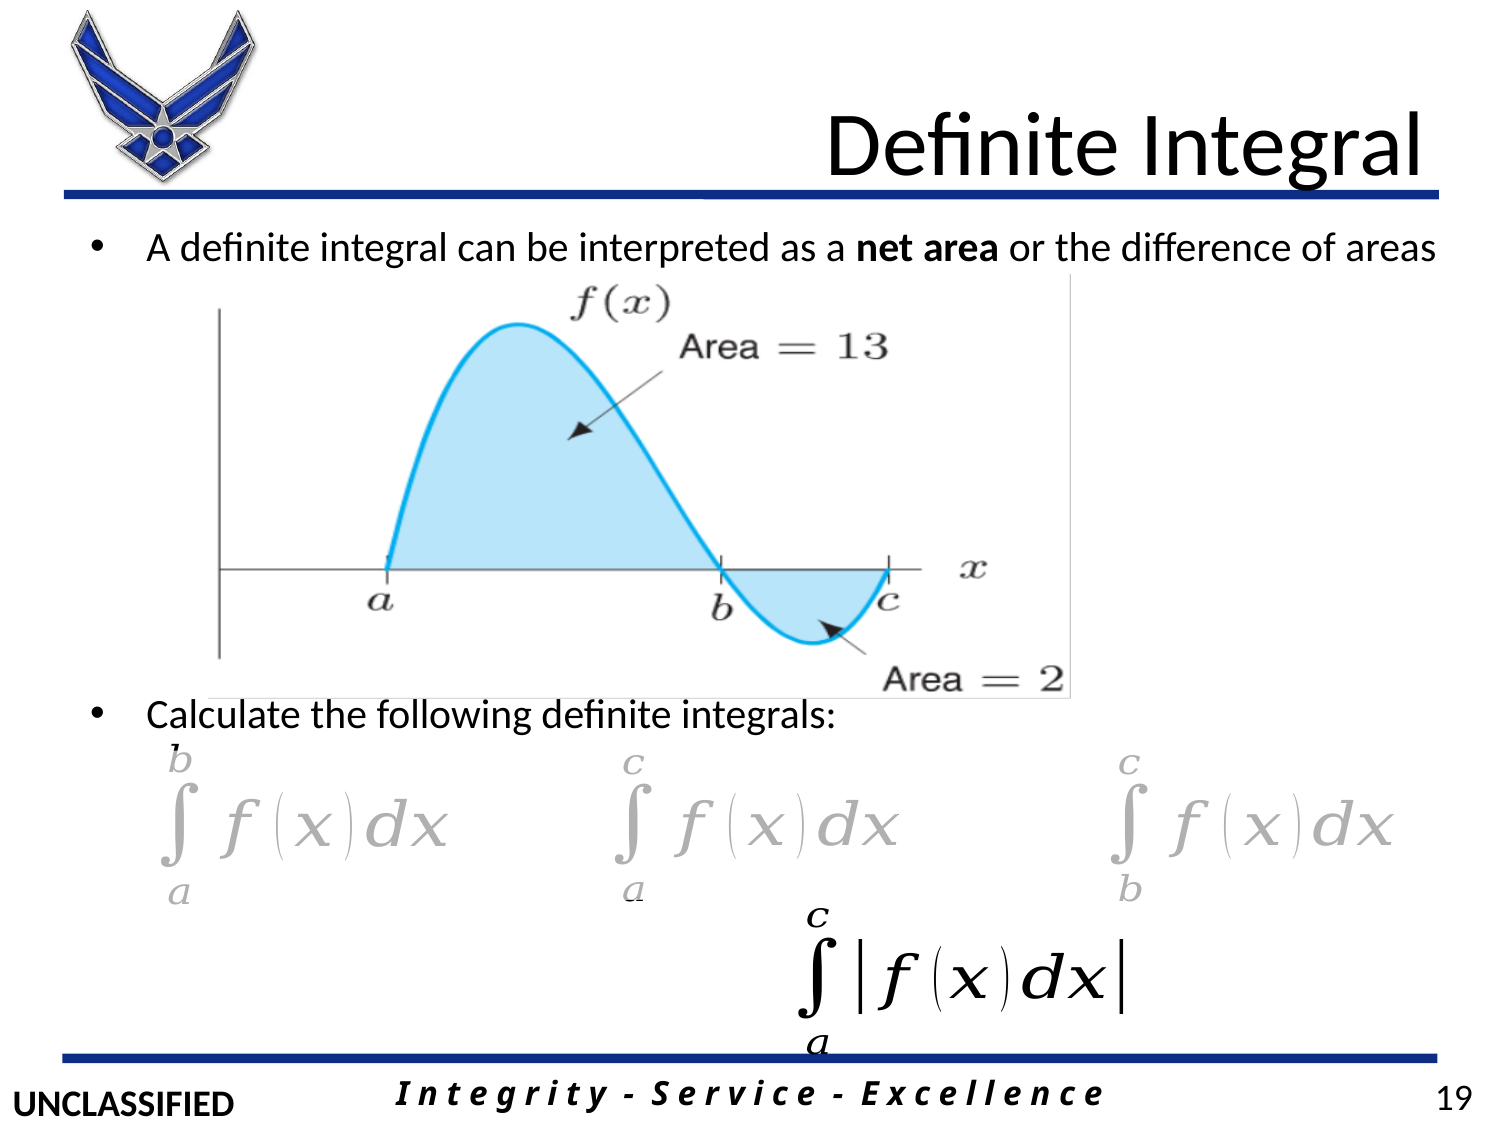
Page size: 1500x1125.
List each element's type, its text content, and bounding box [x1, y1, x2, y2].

slide_number 19 [1137, 1065, 1488, 1125]
picture [208, 274, 1072, 701]
text_box [1098, 748, 1396, 915]
list A definite integral can be interpreted as a net area or the difference of areas Calculate the following definite integrals: [75, 212, 1488, 775]
title Definite Integral [270, 45, 1440, 212]
picture [65, 5, 261, 188]
text_box [156, 748, 453, 915]
text_box [602, 735, 900, 902]
